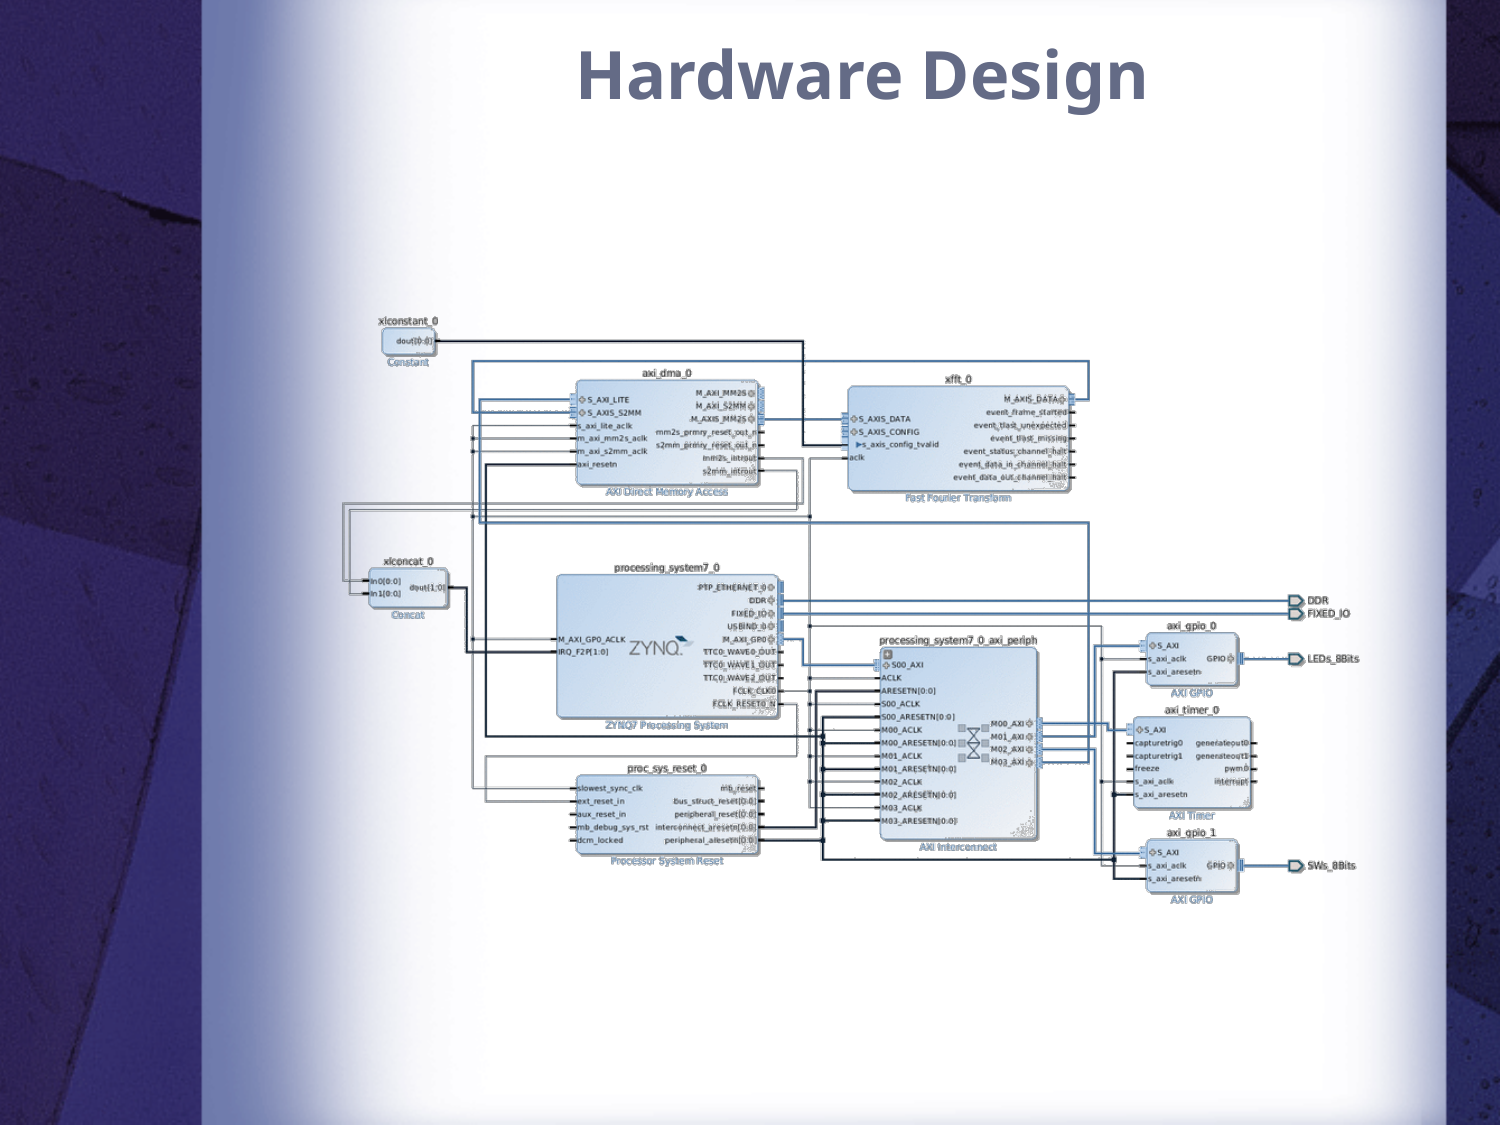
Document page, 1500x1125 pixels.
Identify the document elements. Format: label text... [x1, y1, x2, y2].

picture [0, 0, 1500, 1125]
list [337, 212, 1363, 1001]
title Hardware Design [324, 37, 1400, 200]
